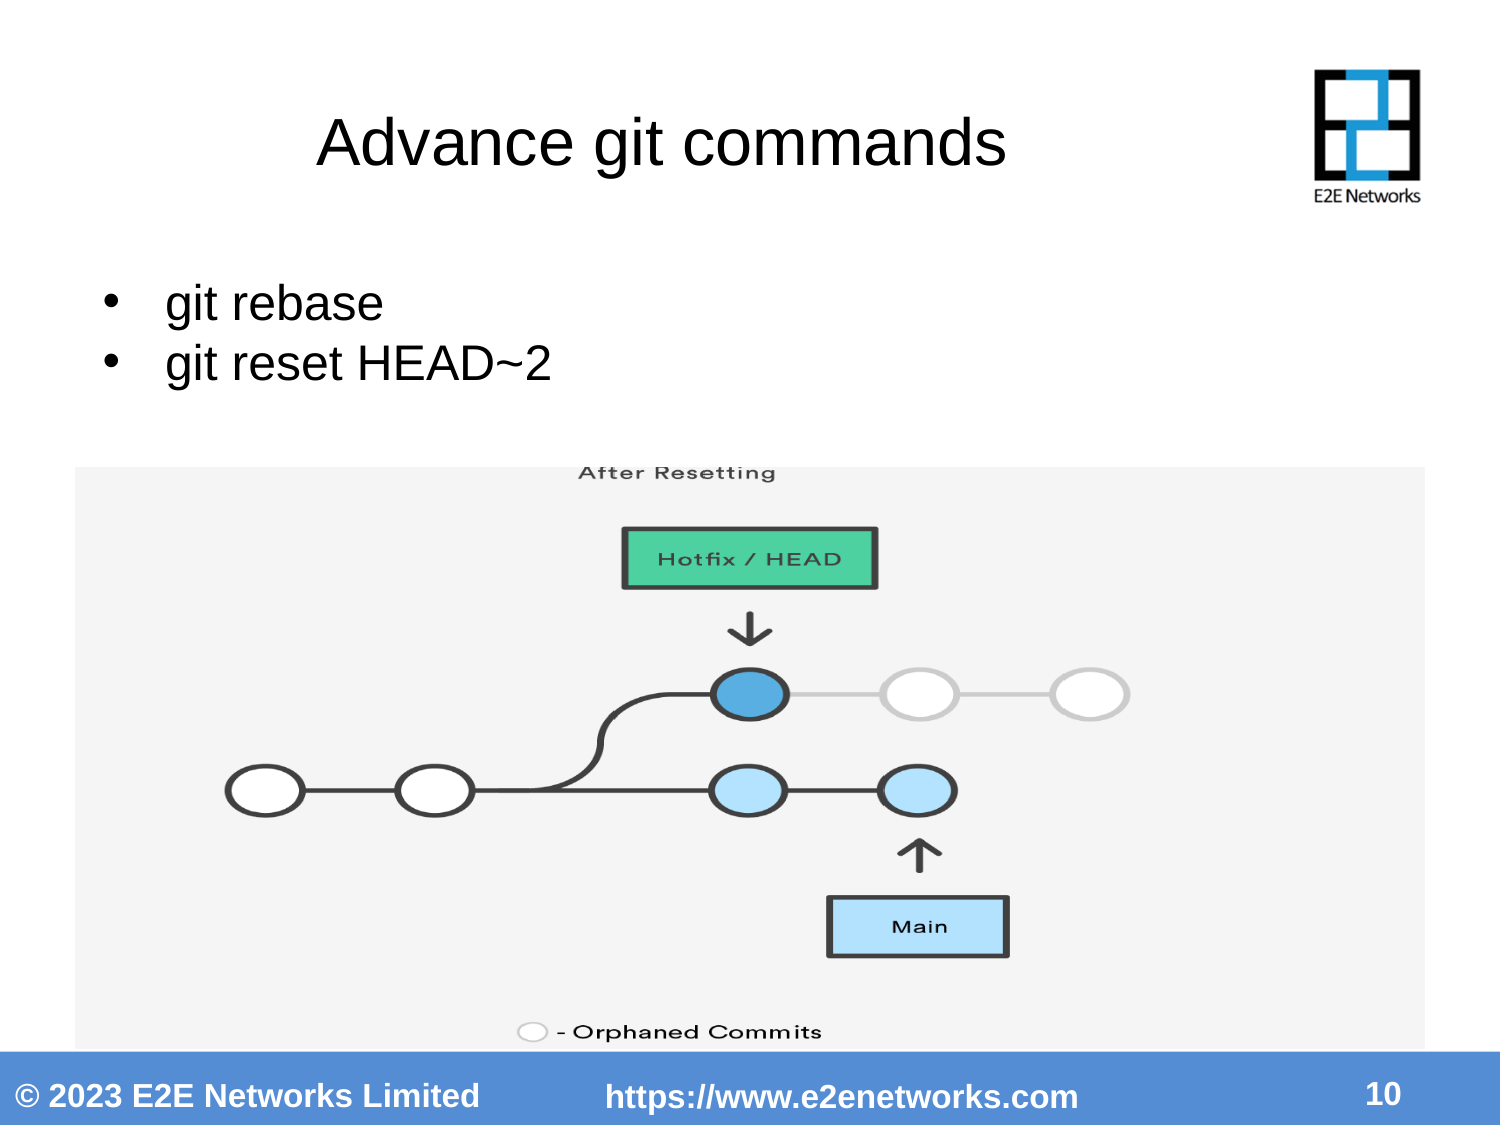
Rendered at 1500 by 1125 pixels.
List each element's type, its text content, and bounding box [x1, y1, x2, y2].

title Advance git commands [75, 45, 1250, 233]
picture [74, 466, 1426, 1050]
picture [1277, 48, 1456, 224]
list git rebase git reset HEAD~2 [75, 262, 1425, 466]
